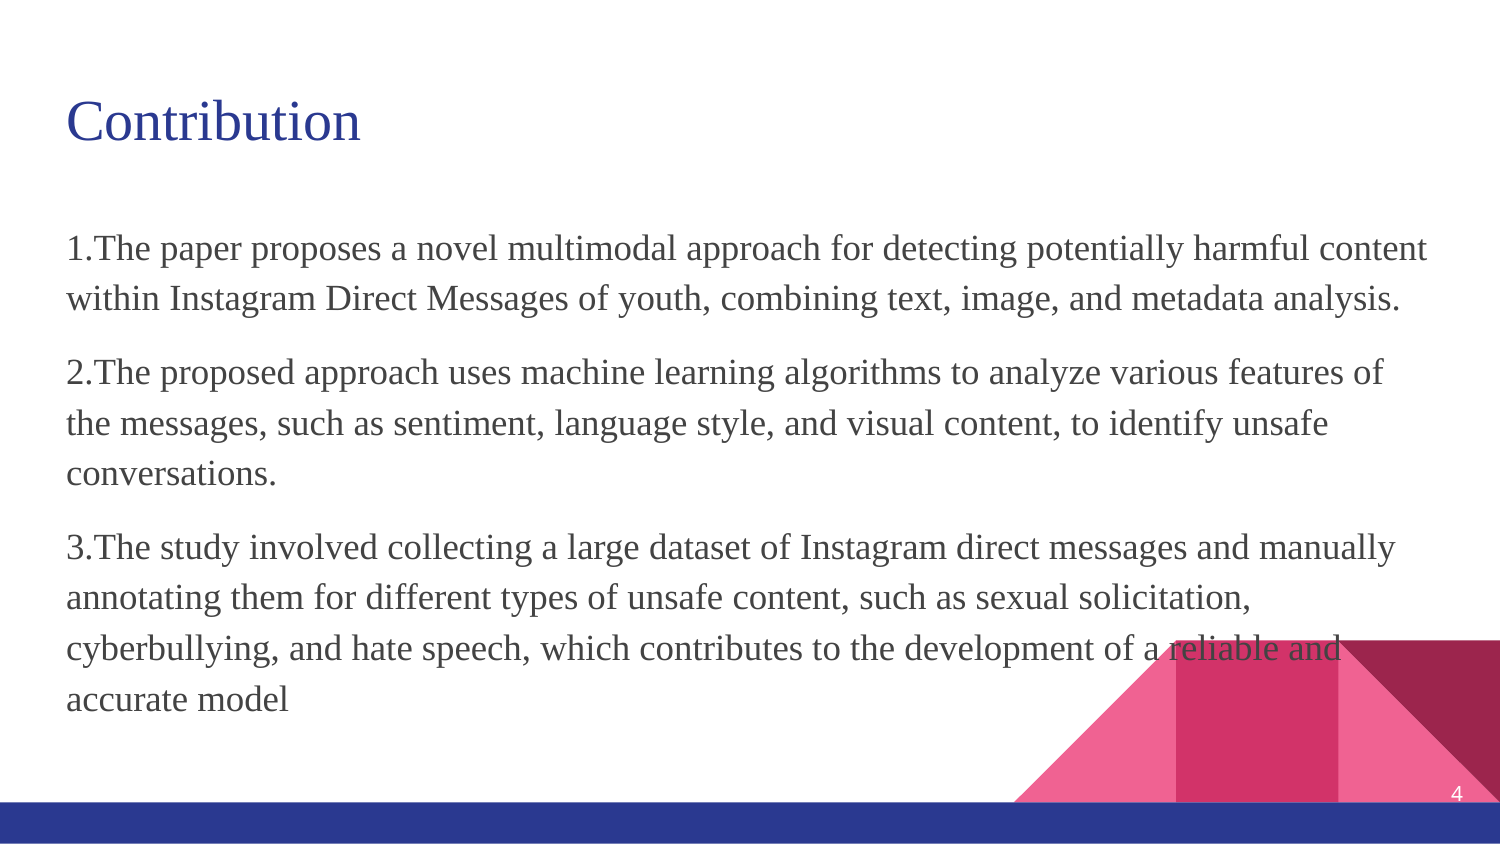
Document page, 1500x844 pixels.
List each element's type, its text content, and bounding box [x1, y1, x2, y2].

title Contribution [51, 67, 1449, 167]
list 1.The paper proposes a novel multimodal approach for detecting potentially harmful content within Instagram Direct Messages of youth, combining text, image, and metadata analysis. 2.The proposed approach uses machine learning algorithms to analyze various features of the messages, such as sentiment, language style, and visual content, to identify unsafe conversations. 3.The study involved collecting a large dataset of Instagram direct messages and manually annotating them for different types of unsafe content, such as sexual solicitation, cyberbullying, and hate speech, which contributes to the development of a reliable and accurate model [51, 201, 1449, 750]
slide_number ‹#› [1387, 762, 1478, 828]
